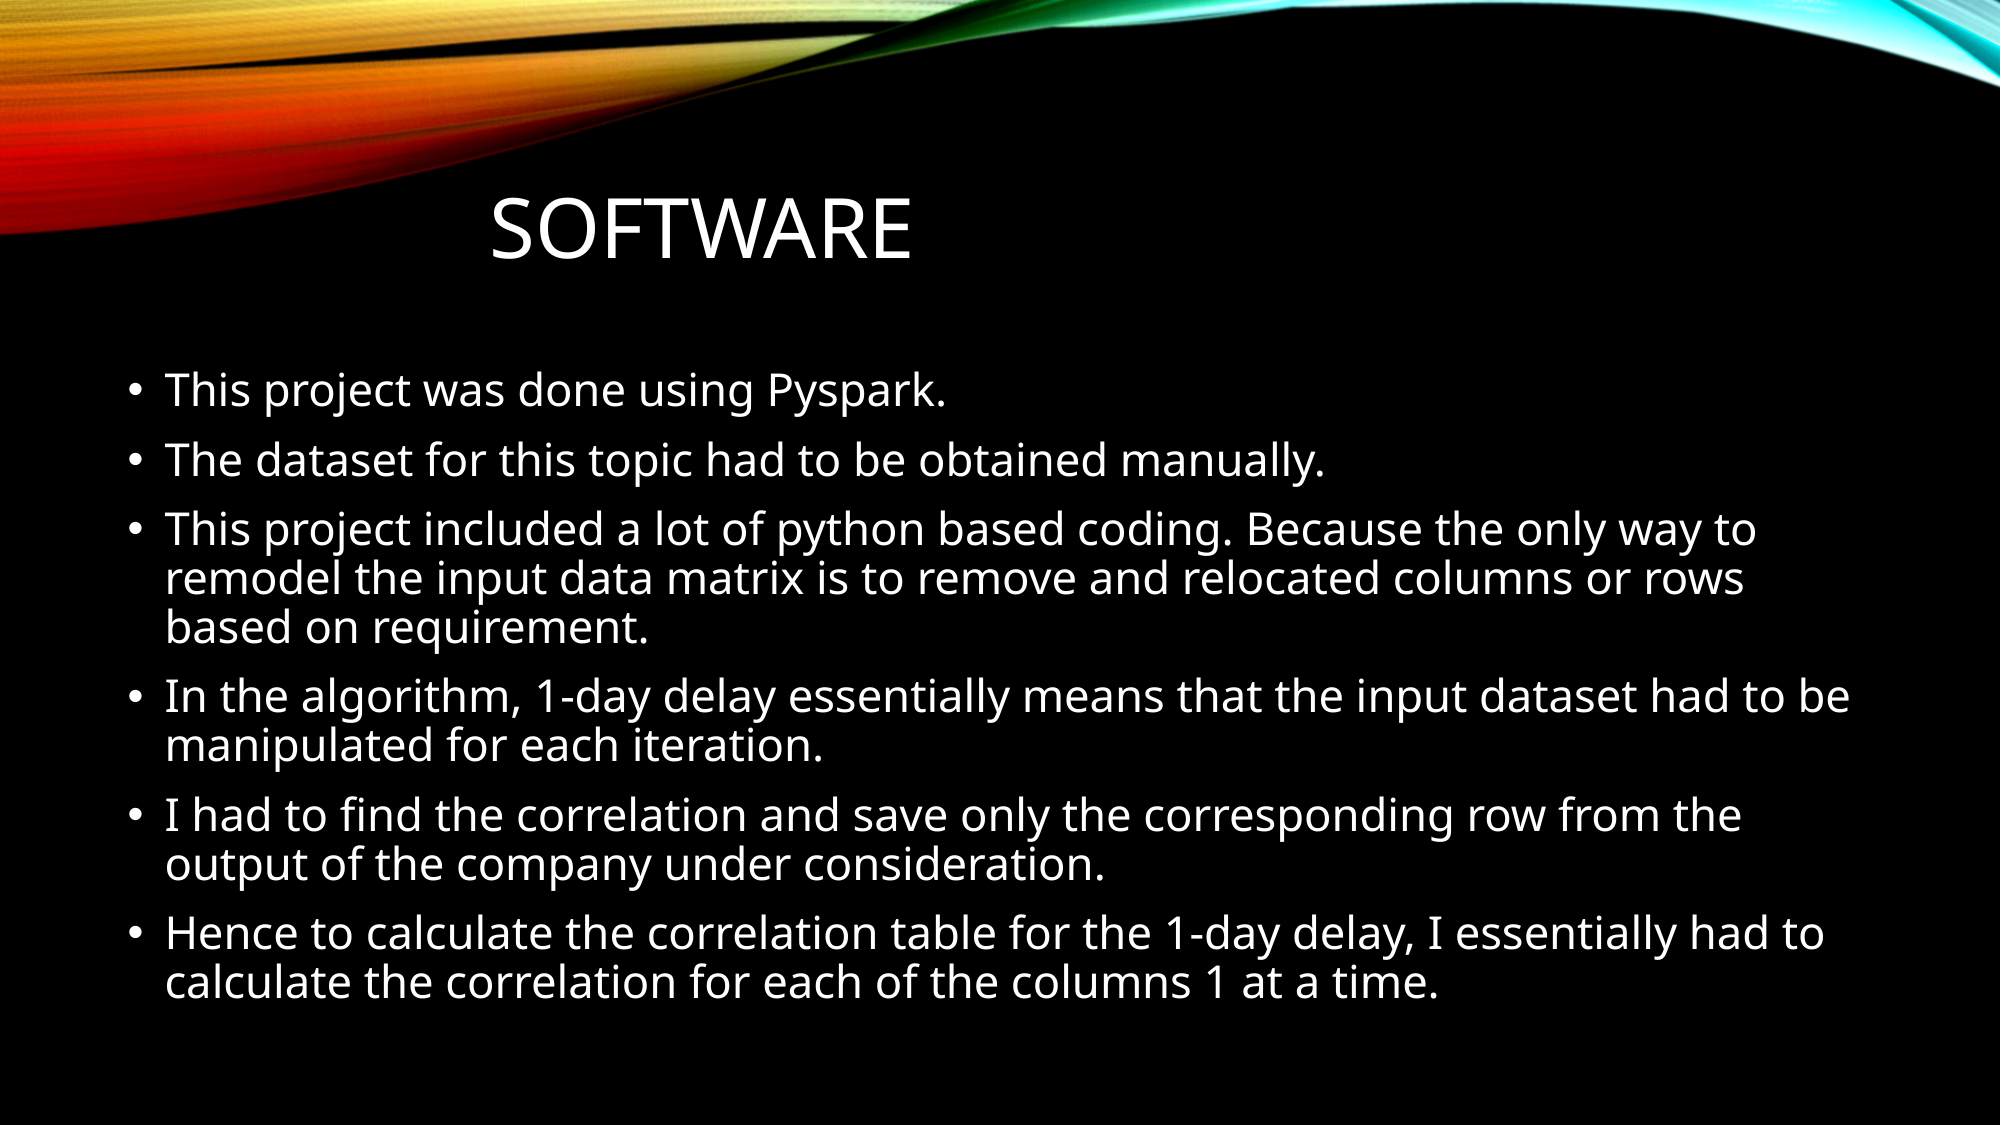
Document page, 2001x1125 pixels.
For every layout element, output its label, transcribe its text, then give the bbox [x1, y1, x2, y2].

title Software [474, 125, 1888, 338]
picture [0, 0, 2000, 237]
list This project was done using Pyspark. The dataset for this topic had to be obtained manually. This project included a lot of python based coding. Because the only way to remodel the input data matrix is to remove and relocated columns or rows based on requirement. In the algorithm, 1-day delay essentially means that the input dataset had to be manipulated for each iteration. I had to find the correlation and save only the corresponding row from the output of the company under consideration. Hence to calculate the correlation table for the 1-day delay, I essentially had to calculate the correlation for each of the columns 1 at a time. [112, 360, 1888, 1021]
